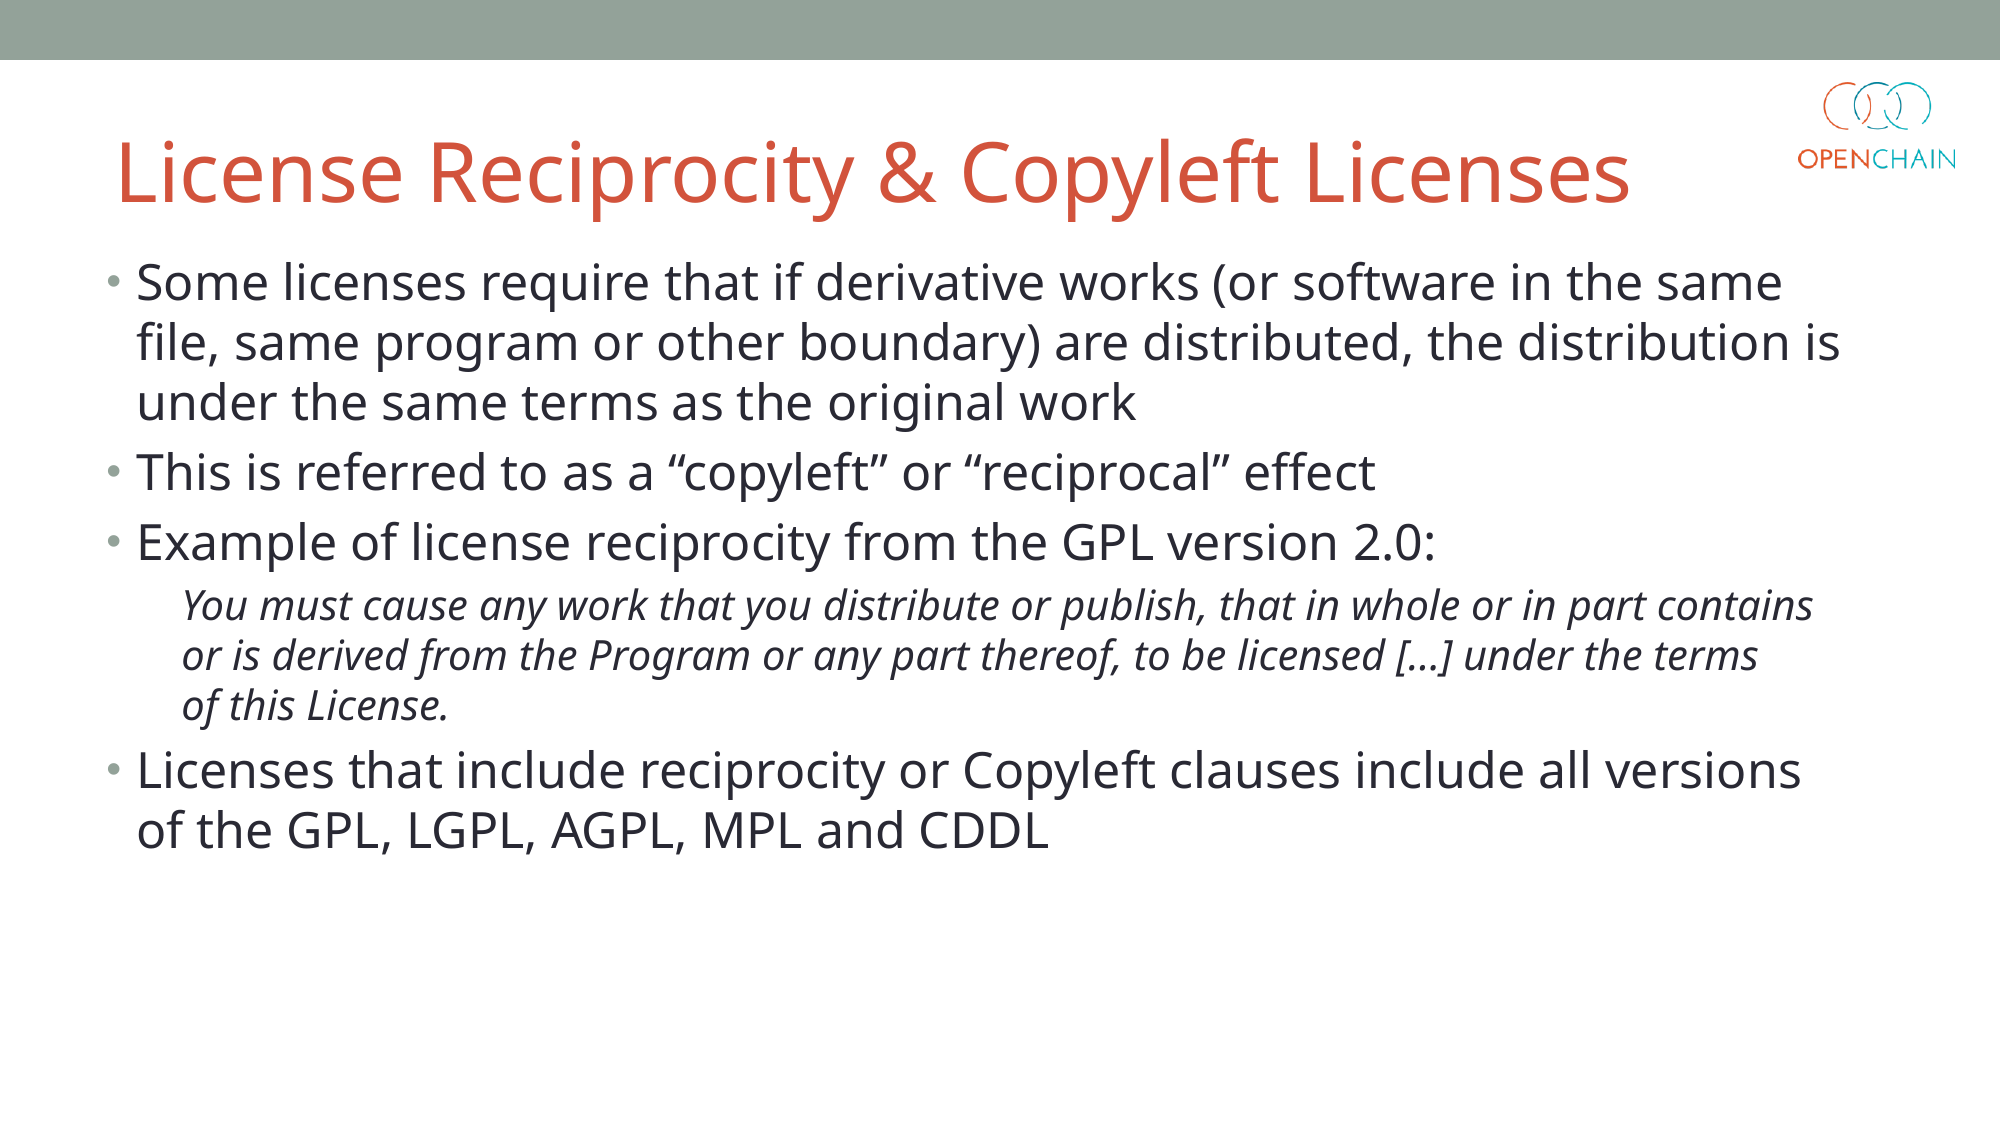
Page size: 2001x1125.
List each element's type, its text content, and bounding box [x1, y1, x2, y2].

picture [1798, 82, 1955, 169]
title License Reciprocity & Copyleft Licenses [99, 87, 1900, 250]
list Some licenses require that if derivative works (or software in the same file, same program or other boundary) are distributed, the distribution is under the same terms as the original work This is referred to as a “copyleft” or “reciprocal” effect Example of license reciprocity from the GPL version 2.0: You must cause any work that you distribute or publish, that in whole or in part contains or is derived from the Program or any part thereof, to be licensed […] under the terms of this License. Licenses that include reciprocity or Copyleft clauses include all versions of the GPL, LGPL, AGPL, MPL and CDDL [91, 243, 1863, 1093]
